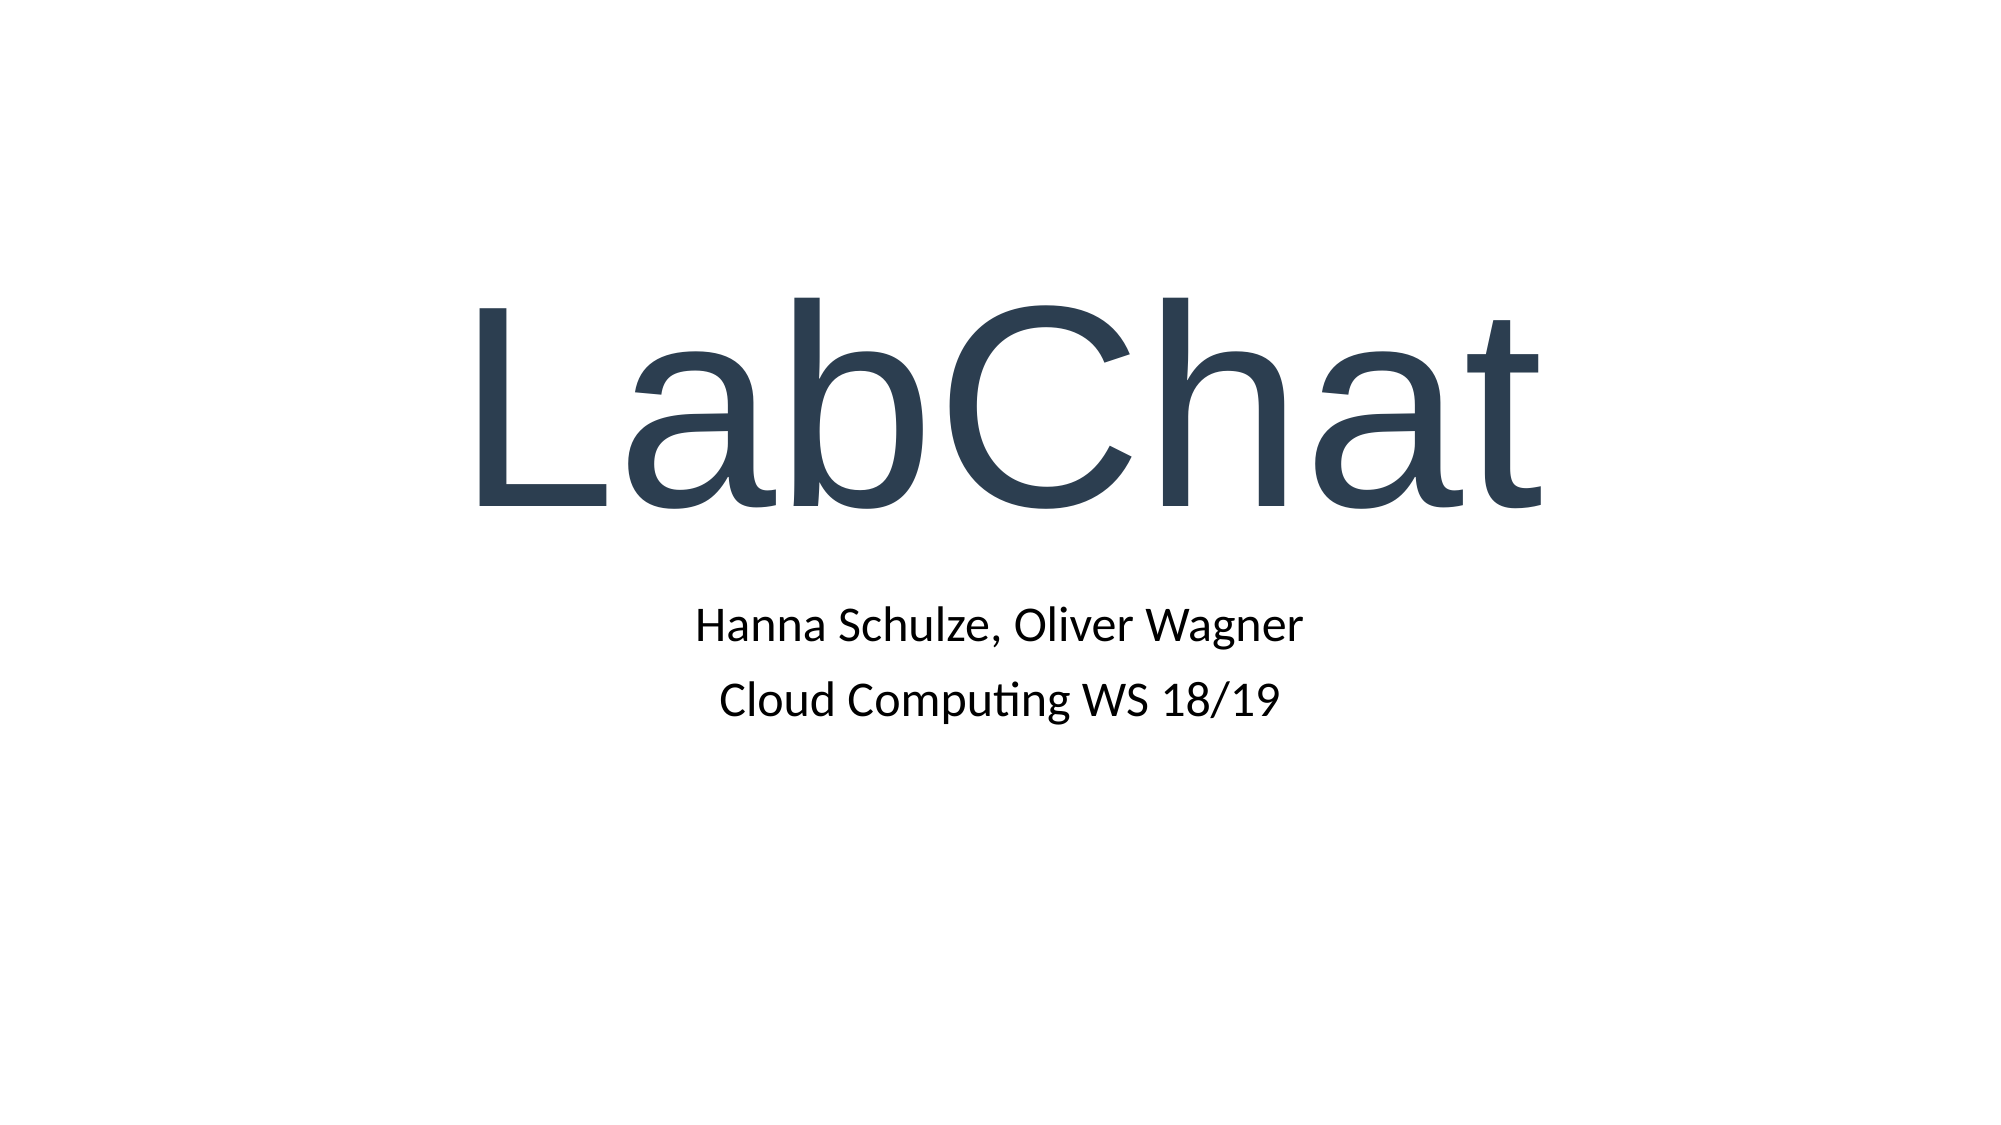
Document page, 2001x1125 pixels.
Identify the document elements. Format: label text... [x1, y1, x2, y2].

title LabChat [249, 184, 1750, 576]
subtitle Hanna Schulze, Oliver Wagner Cloud Computing WS 18/19 [249, 590, 1750, 863]
